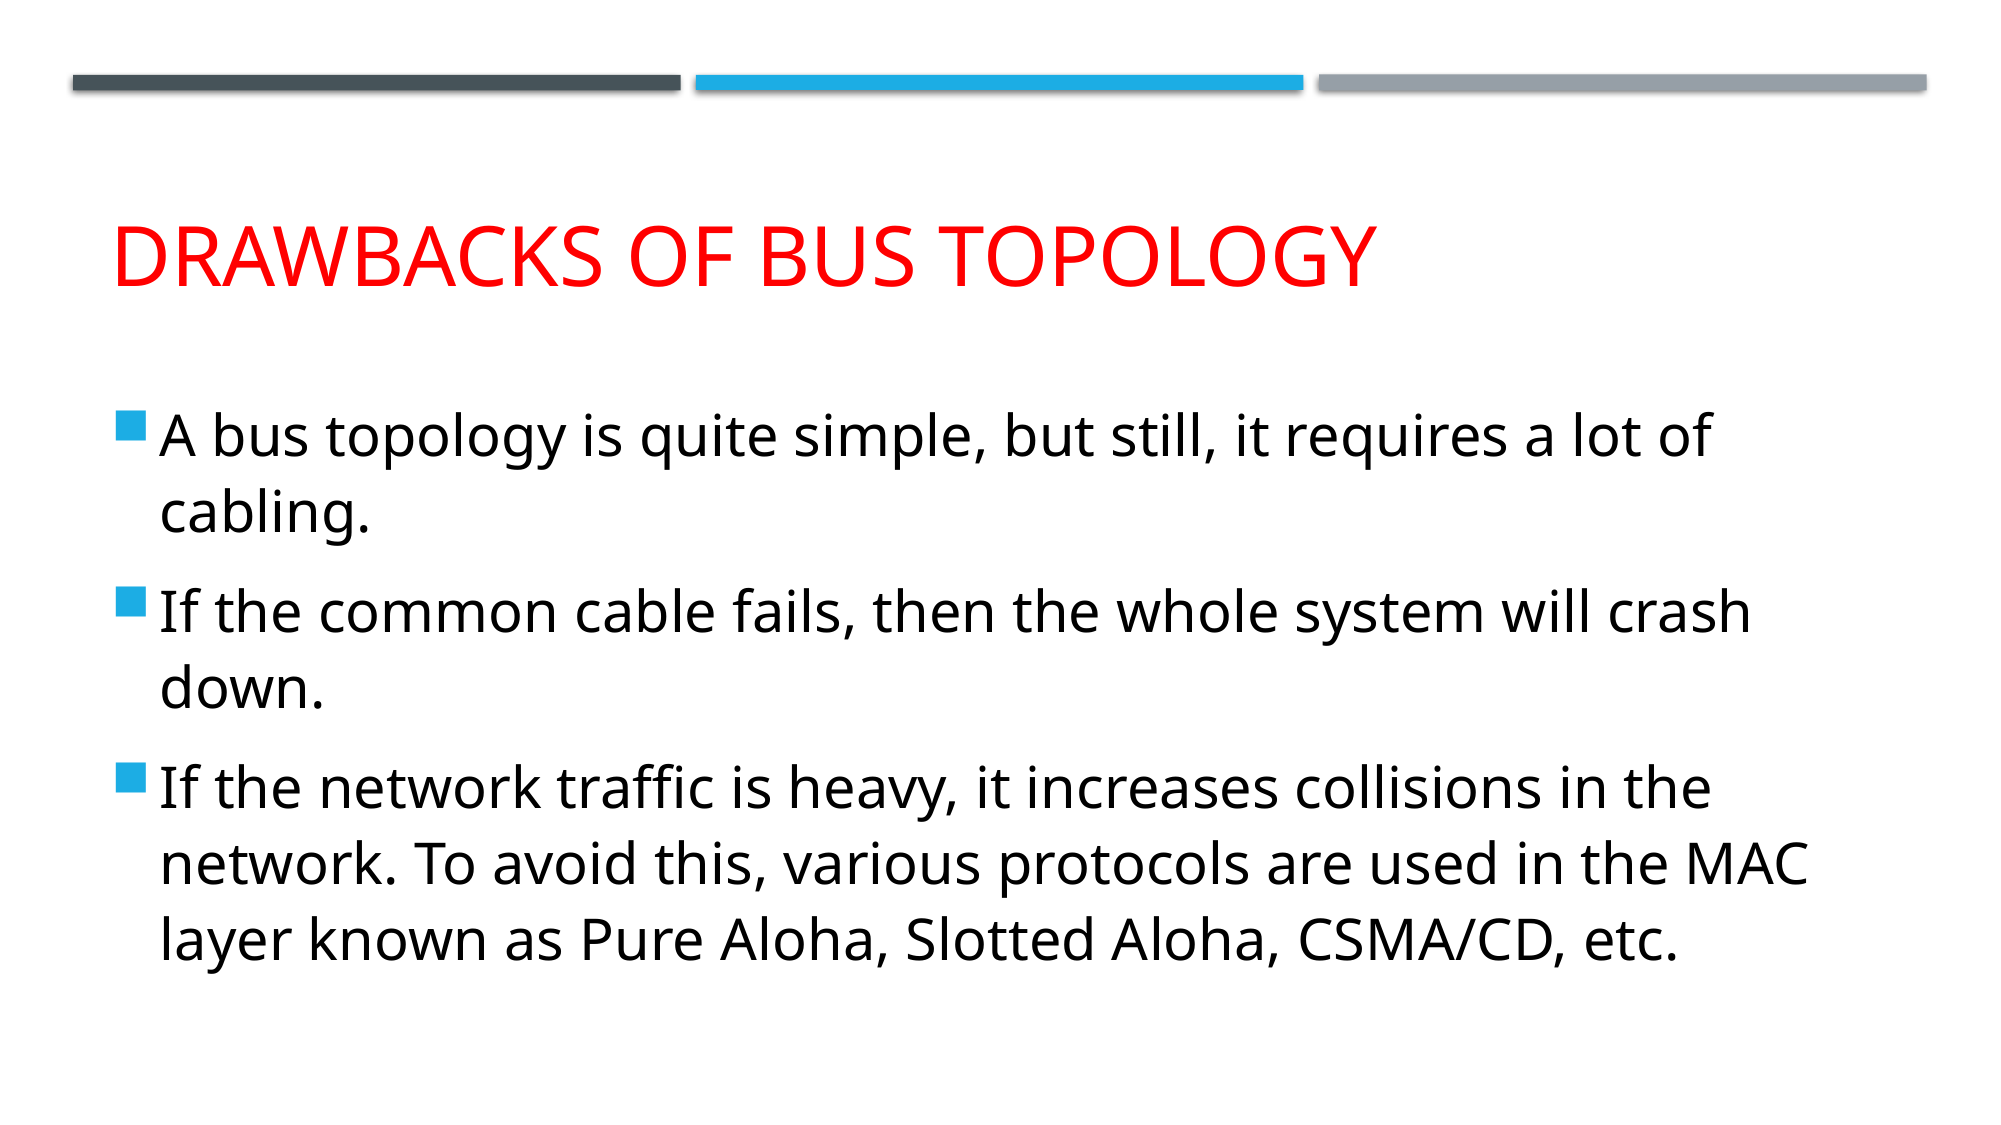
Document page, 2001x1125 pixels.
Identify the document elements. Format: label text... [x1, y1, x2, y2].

list A bus topology is quite simple, but still, it requires a lot of cabling. If the common cable fails, then the whole system will crash down. If the network traffic is heavy, it increases collisions in the network. To avoid this, various protocols are used in the MAC layer known as Pure Aloha, Slotted Aloha, CSMA/CD, etc. [95, 383, 1905, 981]
title DRAWBACKS OF BUS TOPOLOGY [95, 115, 1905, 311]
